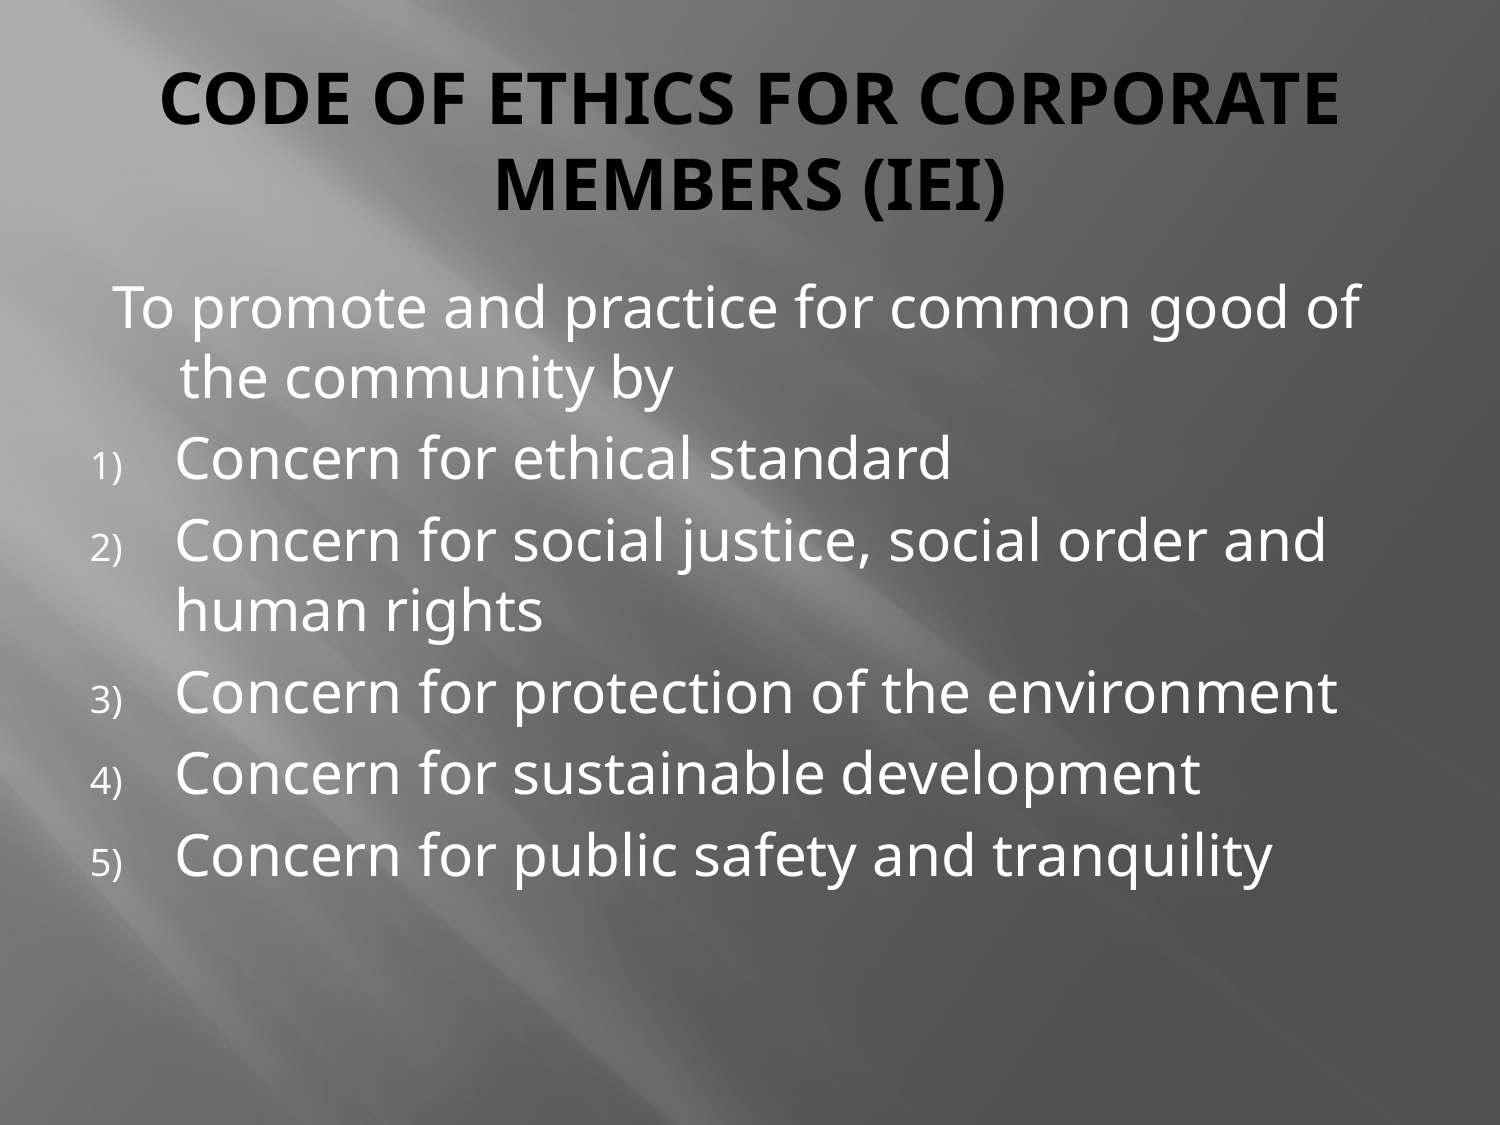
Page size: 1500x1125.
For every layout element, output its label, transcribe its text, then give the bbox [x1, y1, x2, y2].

title CODE OF ETHICS FOR CORPORATE MEMBERS (IEI) [75, 45, 1425, 233]
list To promote and practice for common good of the community by Concern for ethical standard Concern for social justice, social order and human rights Concern for protection of the environment Concern for sustainable development Concern for public safety and tranquility [75, 262, 1425, 1035]
